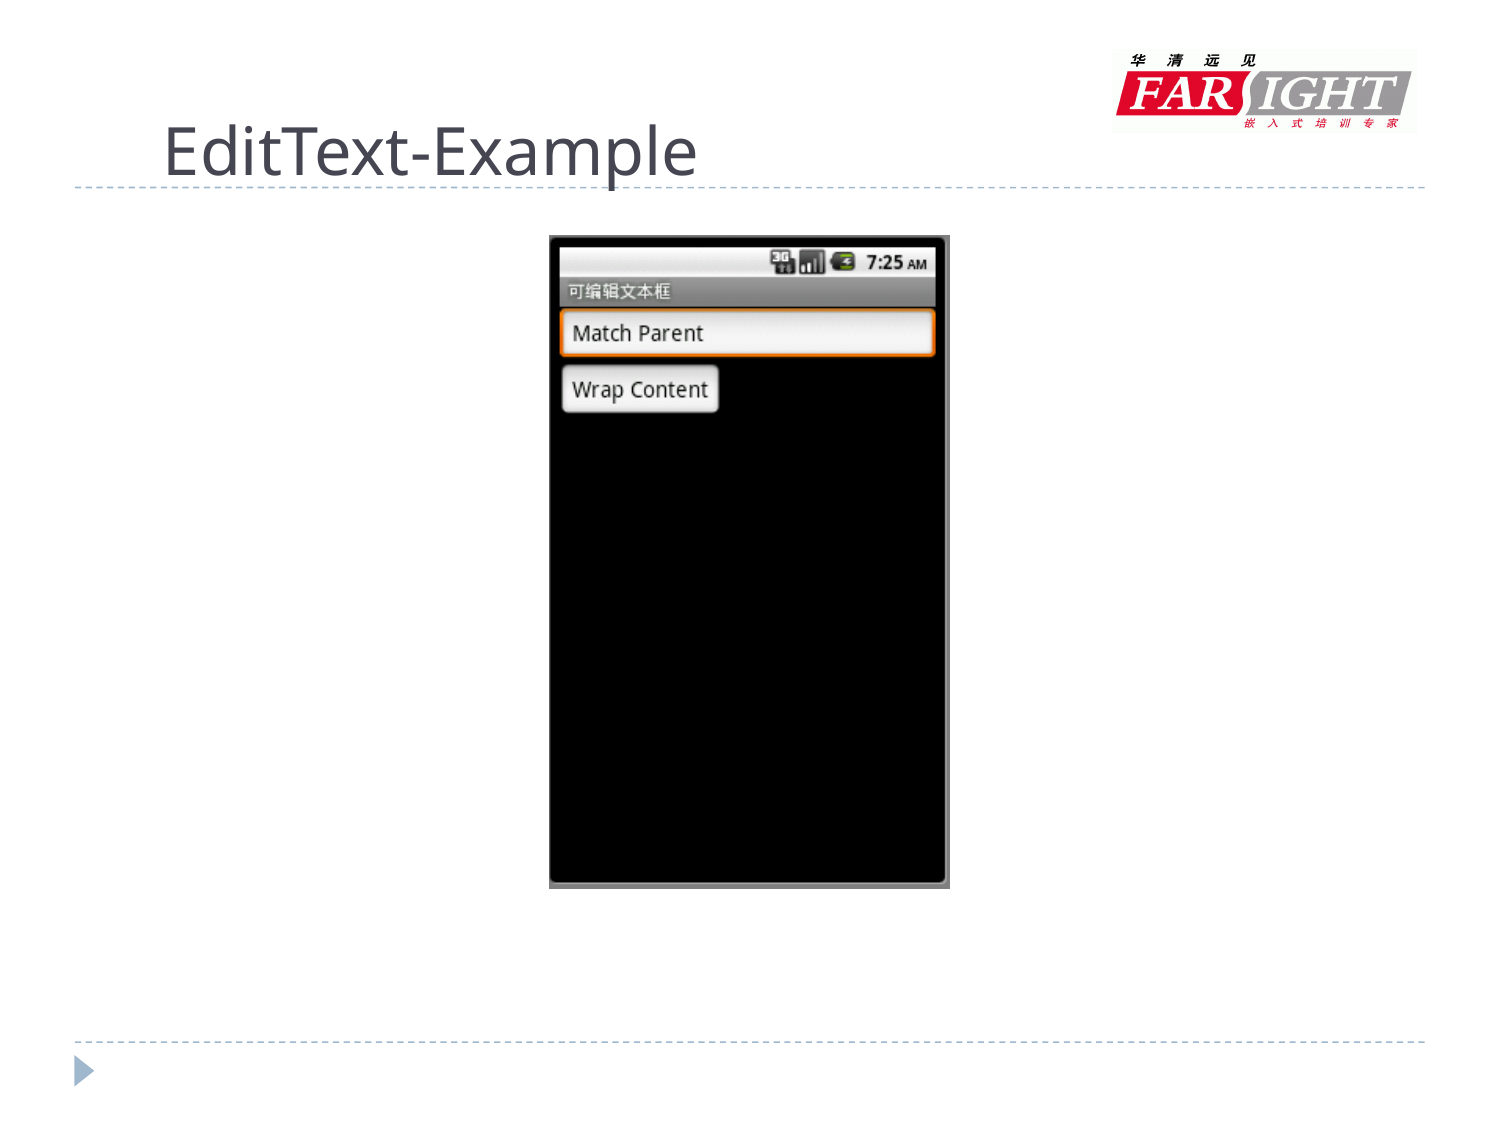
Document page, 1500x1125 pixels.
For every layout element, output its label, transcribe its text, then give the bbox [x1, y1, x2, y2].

picture [549, 235, 951, 890]
picture [1112, 49, 1417, 133]
title EditText-Example [147, 66, 1093, 197]
